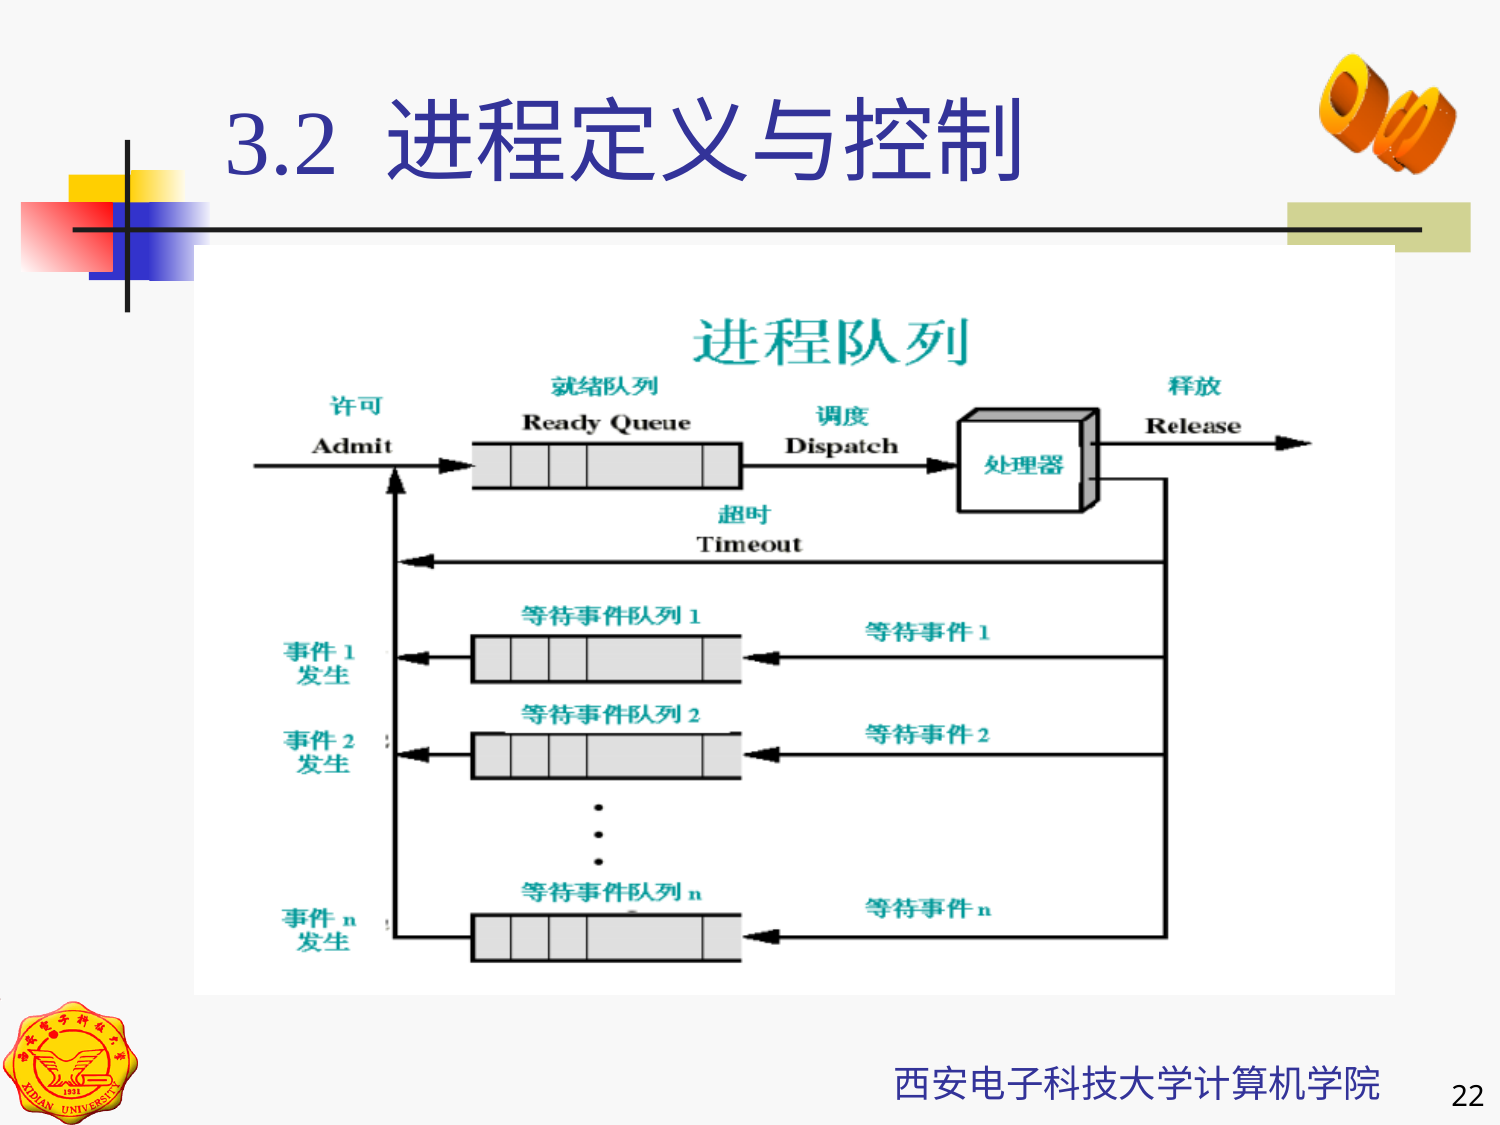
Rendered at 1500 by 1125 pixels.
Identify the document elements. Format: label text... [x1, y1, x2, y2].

picture [194, 245, 1395, 995]
text_box [1187, 1049, 1500, 1125]
text_box 3.2 进程定义与控制 [209, 75, 1488, 200]
text_box 进程状态的转换 [187, 237, 1463, 338]
picture [1293, 36, 1465, 75]
picture [0, 998, 138, 1125]
